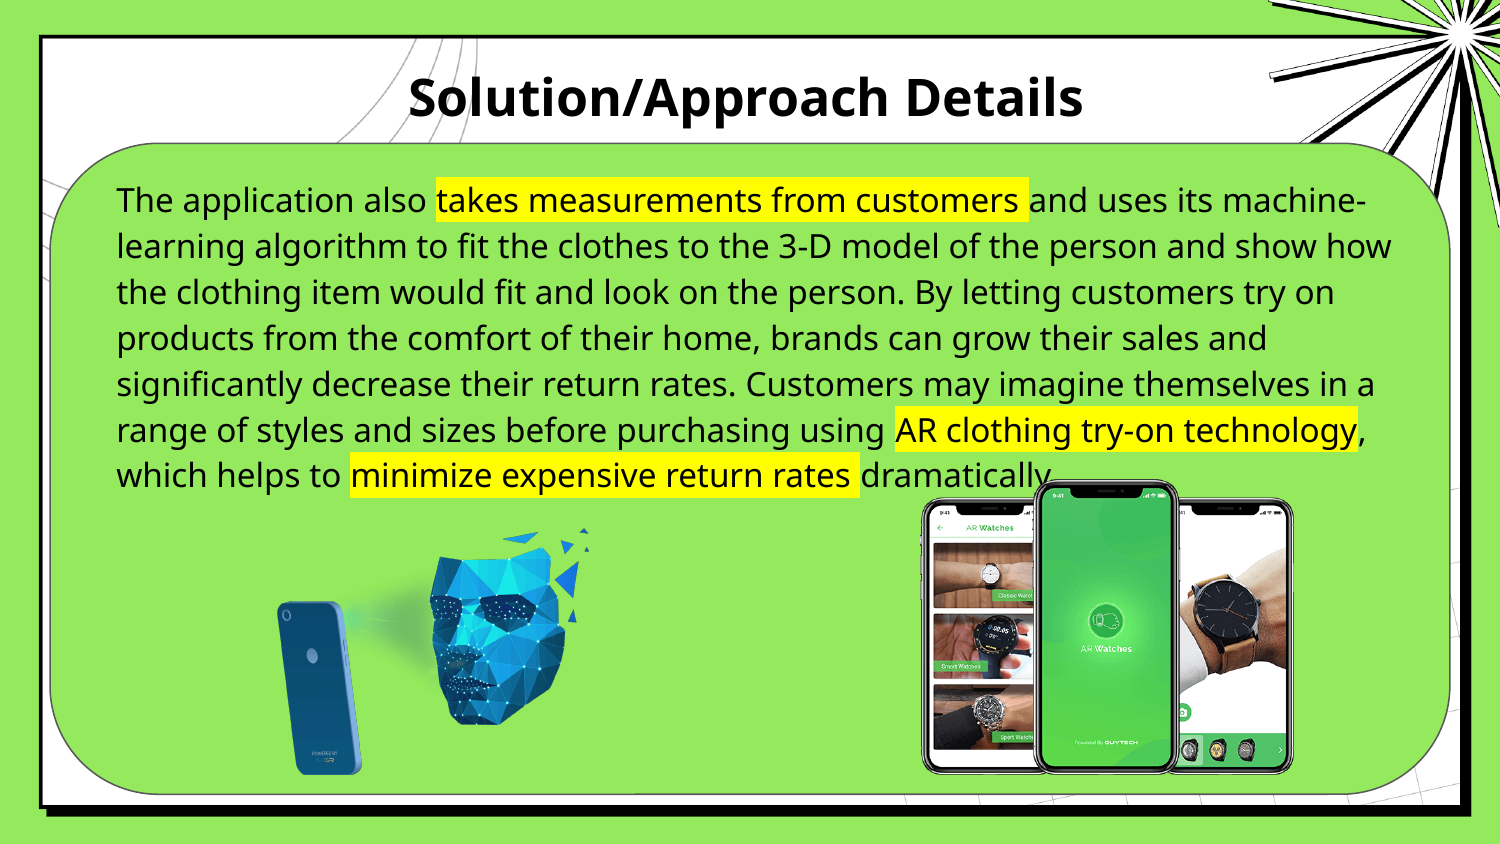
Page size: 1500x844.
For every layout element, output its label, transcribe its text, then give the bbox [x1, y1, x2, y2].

text_box [103, 143, 1396, 158]
title Solution/Approach Details [393, 49, 1107, 143]
picture [0, 0, 1500, 844]
text_box [50, 159, 1450, 795]
list The application also takes measurements from customers and uses its machine-learning algorithm to fit the clothes to the 3-D model of the person and show how the clothing item would fit and look on the person. By letting customers try on products from the comfort of their home, brands can grow their sales and significantly decrease their return rates. Customers may imagine themselves in a range of styles and sizes before purchasing using AR clothing try-on technology, which helps to minimize expensive return rates dramatically. [101, 158, 1436, 731]
